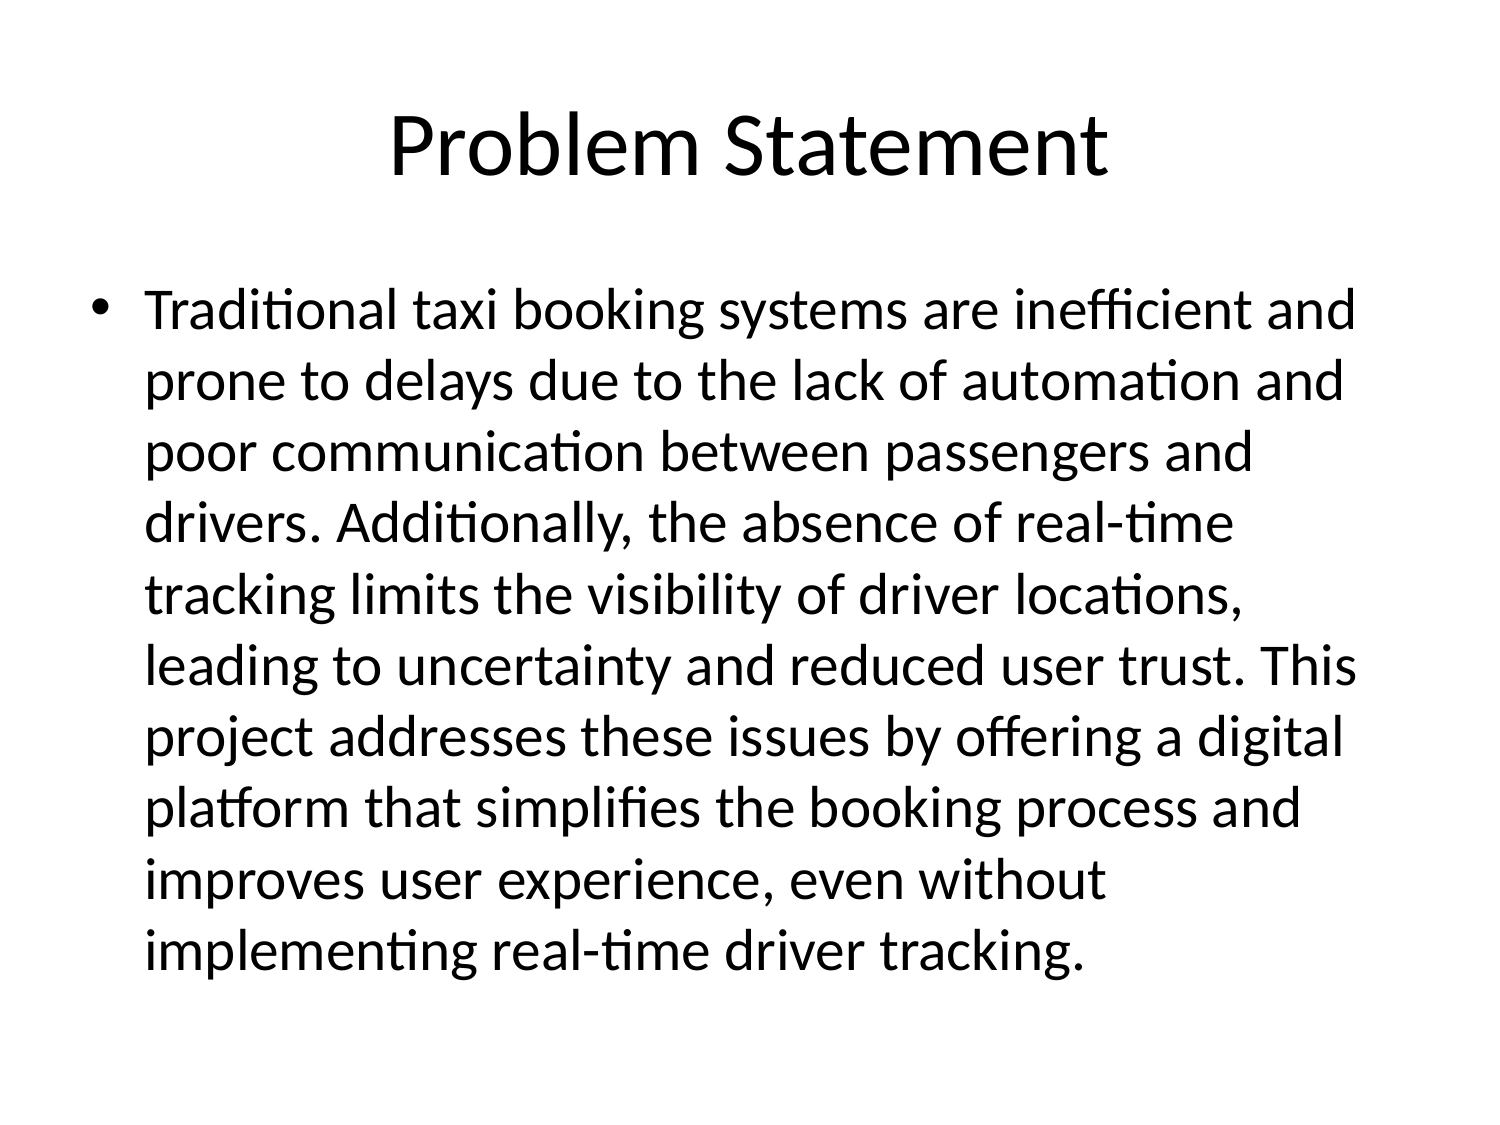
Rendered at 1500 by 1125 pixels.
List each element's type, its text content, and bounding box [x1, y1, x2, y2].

list Traditional taxi booking systems are inefficient and prone to delays due to the lack of automation and poor communication between passengers and drivers. Additionally, the absence of real-time tracking limits the visibility of driver locations, leading to uncertainty and reduced user trust. This project addresses these issues by offering a digital platform that simplifies the booking process and improves user experience, even without implementing real-time driver tracking. [75, 262, 1425, 1005]
title Problem Statement [75, 45, 1425, 233]
